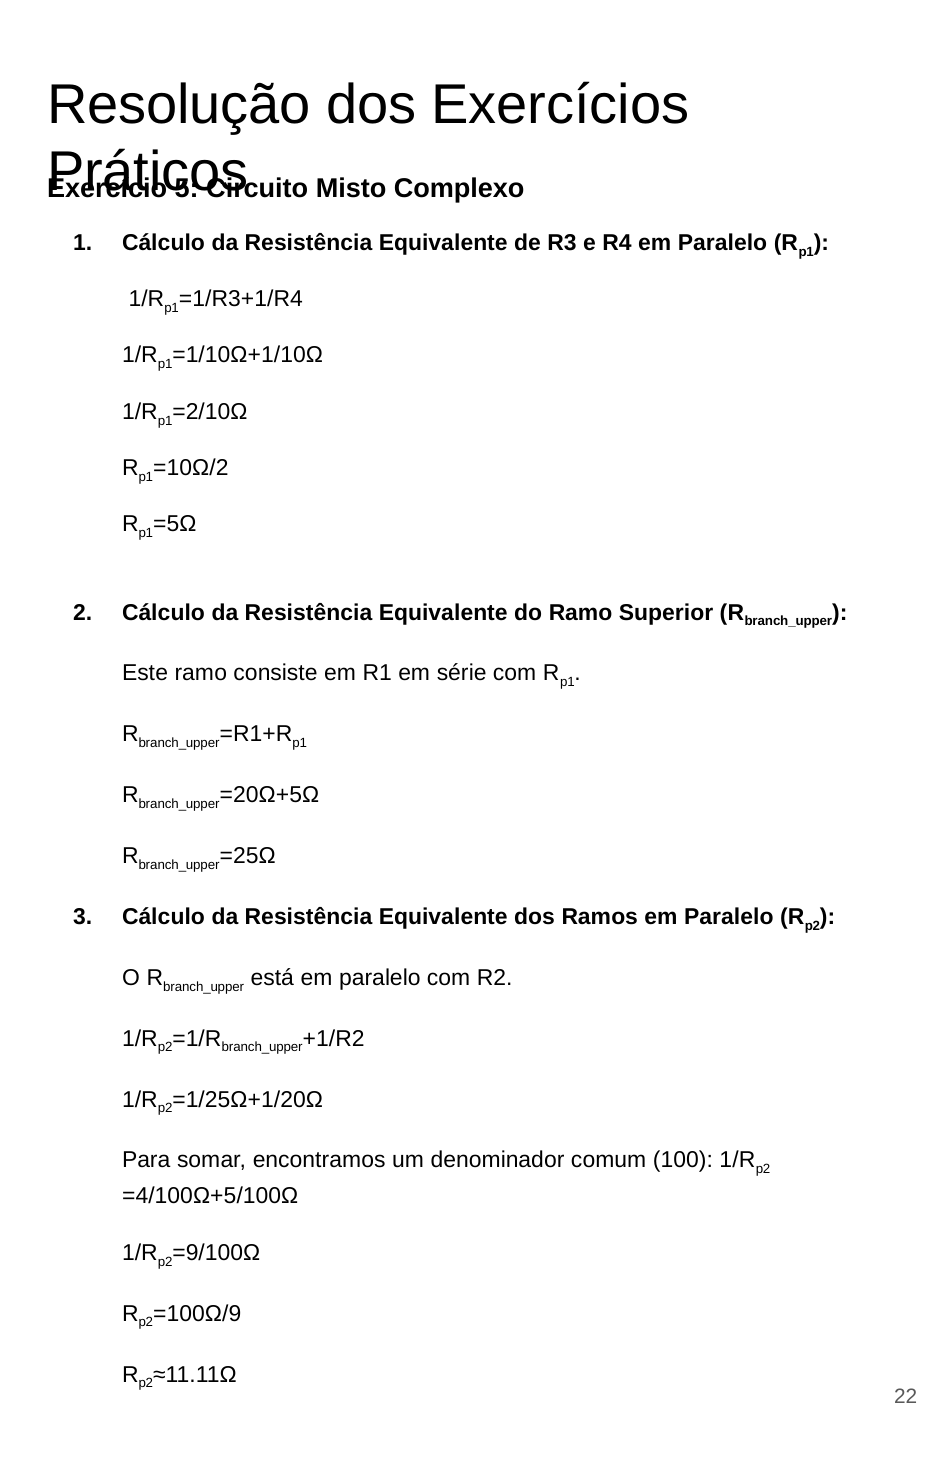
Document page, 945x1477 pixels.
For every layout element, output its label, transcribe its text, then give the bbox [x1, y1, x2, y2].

title Resolução dos Exercícios Práticos [32, 52, 913, 218]
slide_number ‹#› [875, 1338, 933, 1452]
text_box Exercício 5: Circuito Misto Complexo Cálculo da Resistência Equivalente de R3 e R4 em Paralelo (Rp1​): 1/Rp1​=1/R3+1/R4 1/Rp1​=1/10Ω+1/10Ω 1/Rp1​=2/10Ω Rp1​=10Ω/2 Rp1​=5Ω Cálculo da Resistência Equivalente do Ramo Superior (Rbranch_upper​): Este ramo consiste em R1 em série com Rp1​. Rbranch_upper​=R1+Rp1​ Rbranch_upper​=20Ω+5Ω Rbranch_upper​=25Ω Cálculo da Resistência Equivalente dos Ramos em Paralelo (Rp2​): O Rbranch_upper​ está em paralelo com R2. 1/Rp2​=1/Rbranch_upper​+1/R2 1/Rp2​=1/25Ω+1/20Ω Para somar, encontramos um denominador comum (100): 1/Rp2​=4/100Ω+5/100Ω 1/Rp2​=9/100Ω Rp2​=100Ω/9 Rp2​≈11.11Ω [32, 150, 878, 1443]
